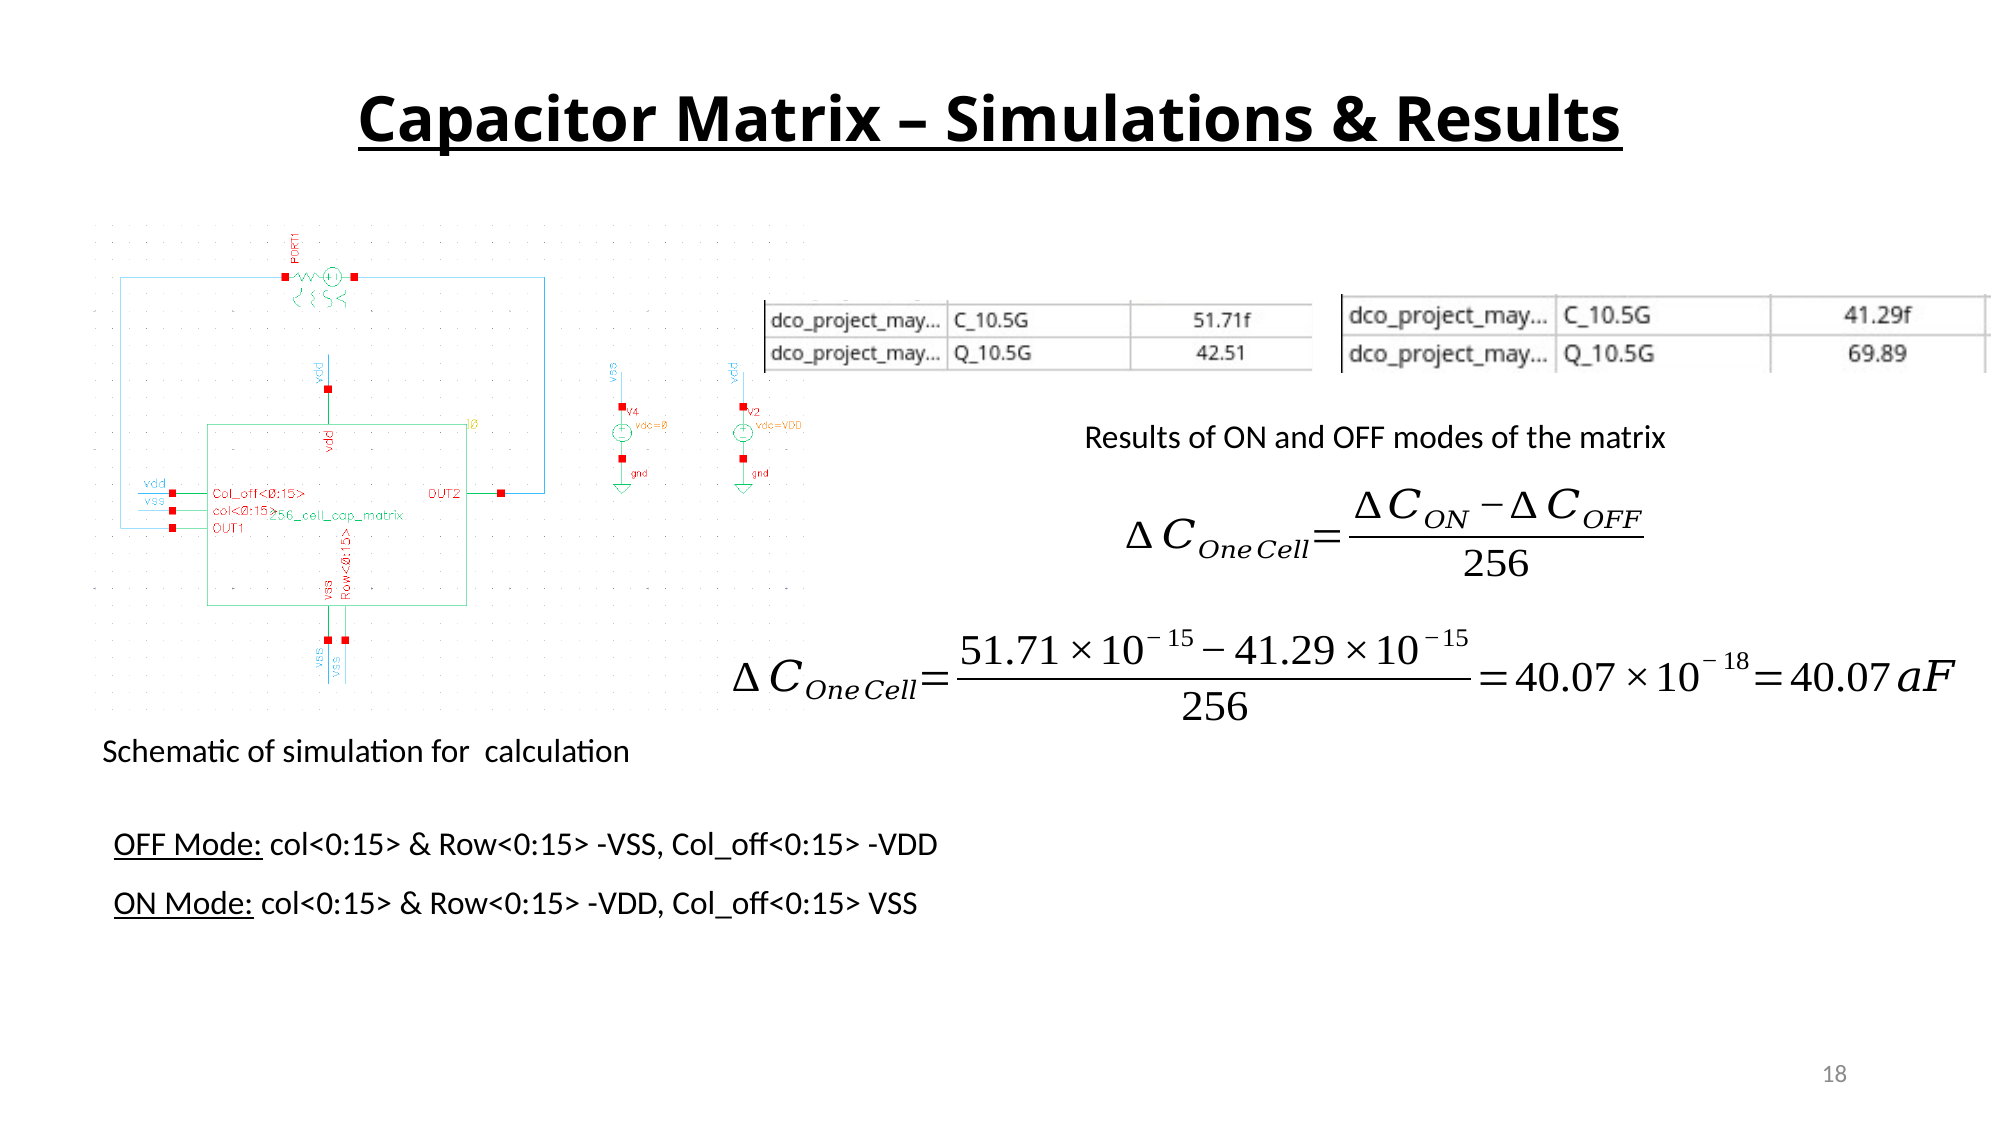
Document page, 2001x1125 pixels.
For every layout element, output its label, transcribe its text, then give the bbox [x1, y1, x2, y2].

text_box OFF Mode: col<0:15> & Row<0:15> -VSS, Col_off<0:15> -VDD [98, 814, 1354, 870]
picture [1341, 294, 1991, 373]
text_box Results of ON and OFF modes of the matrix [1069, 408, 1704, 463]
slide_number 18 [1412, 1042, 1863, 1103]
picture [85, 223, 1313, 710]
title Capacitor Matrix – Simulations & Results [216, 62, 1765, 182]
text_box ON Mode: col<0:15> & Row<0:15> -VDD, Col_off<0:15> VSS [98, 873, 1222, 929]
